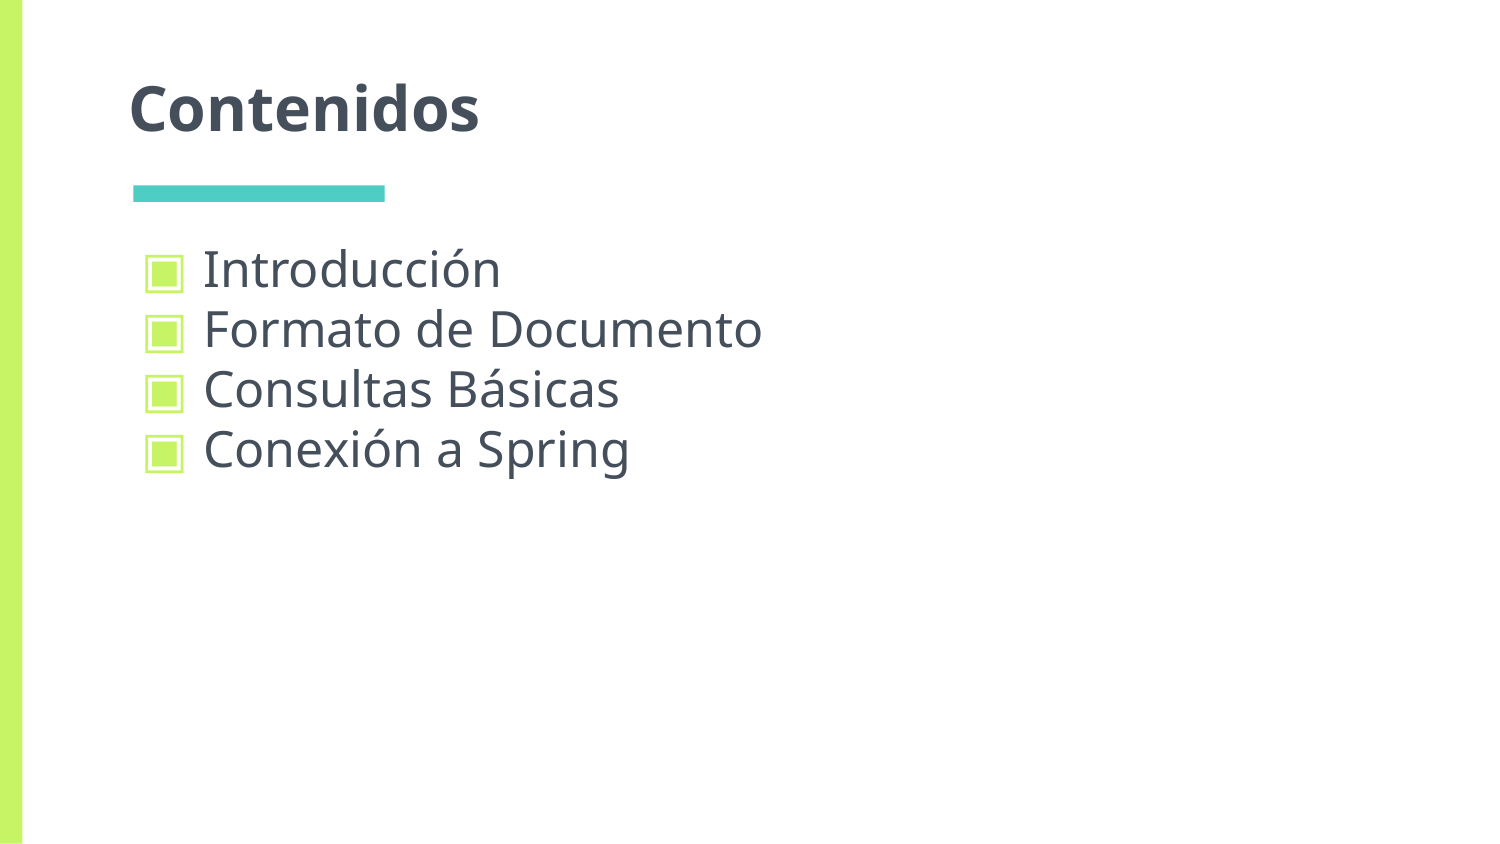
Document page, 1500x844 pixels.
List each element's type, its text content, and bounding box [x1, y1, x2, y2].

text_box Introducción Formato de Documento Consultas Básicas Conexión a Spring [113, 222, 1387, 766]
text_box Contenidos [113, 0, 1387, 159]
